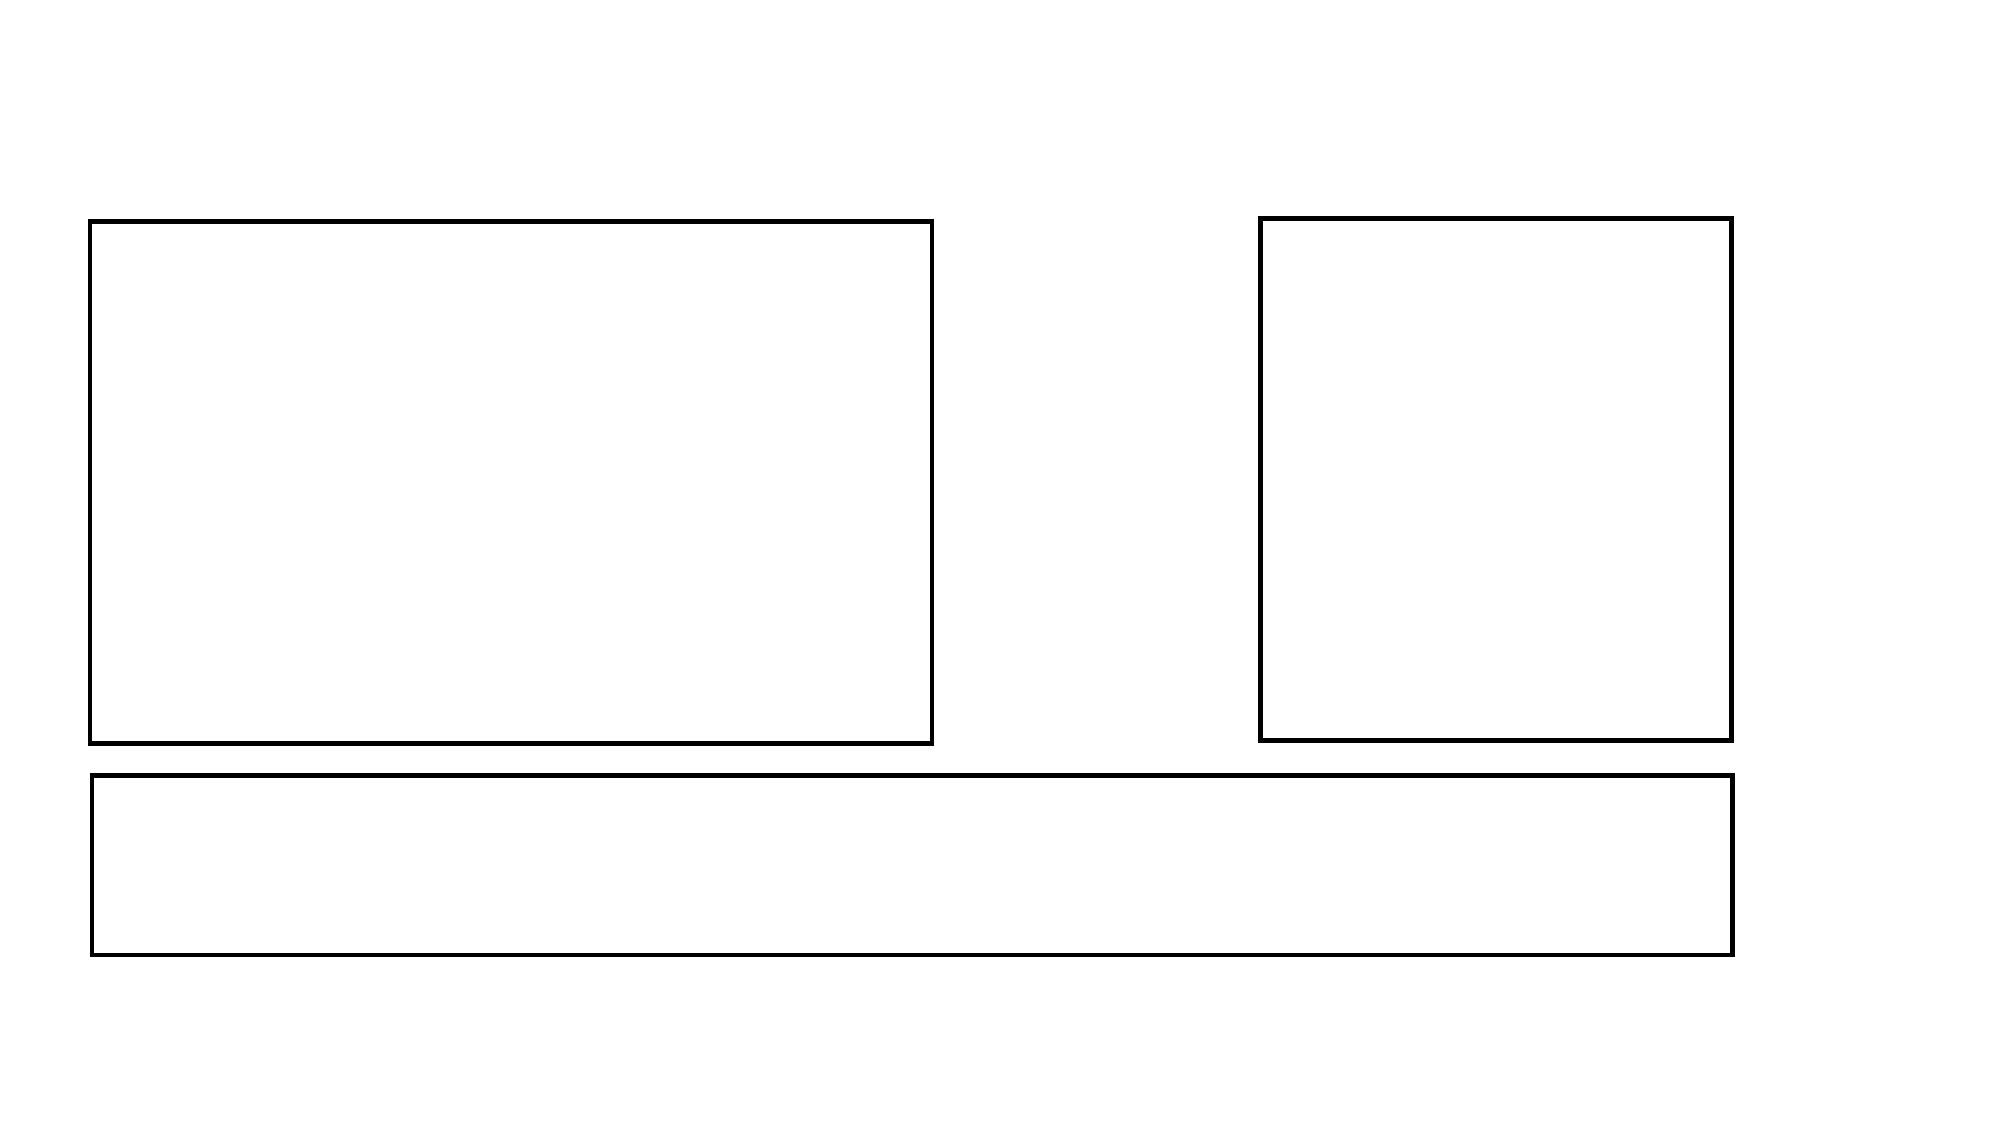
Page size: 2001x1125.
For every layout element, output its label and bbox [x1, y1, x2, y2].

text_box [91, 774, 1733, 956]
text_box [1260, 217, 1733, 742]
text_box [89, 220, 933, 745]
